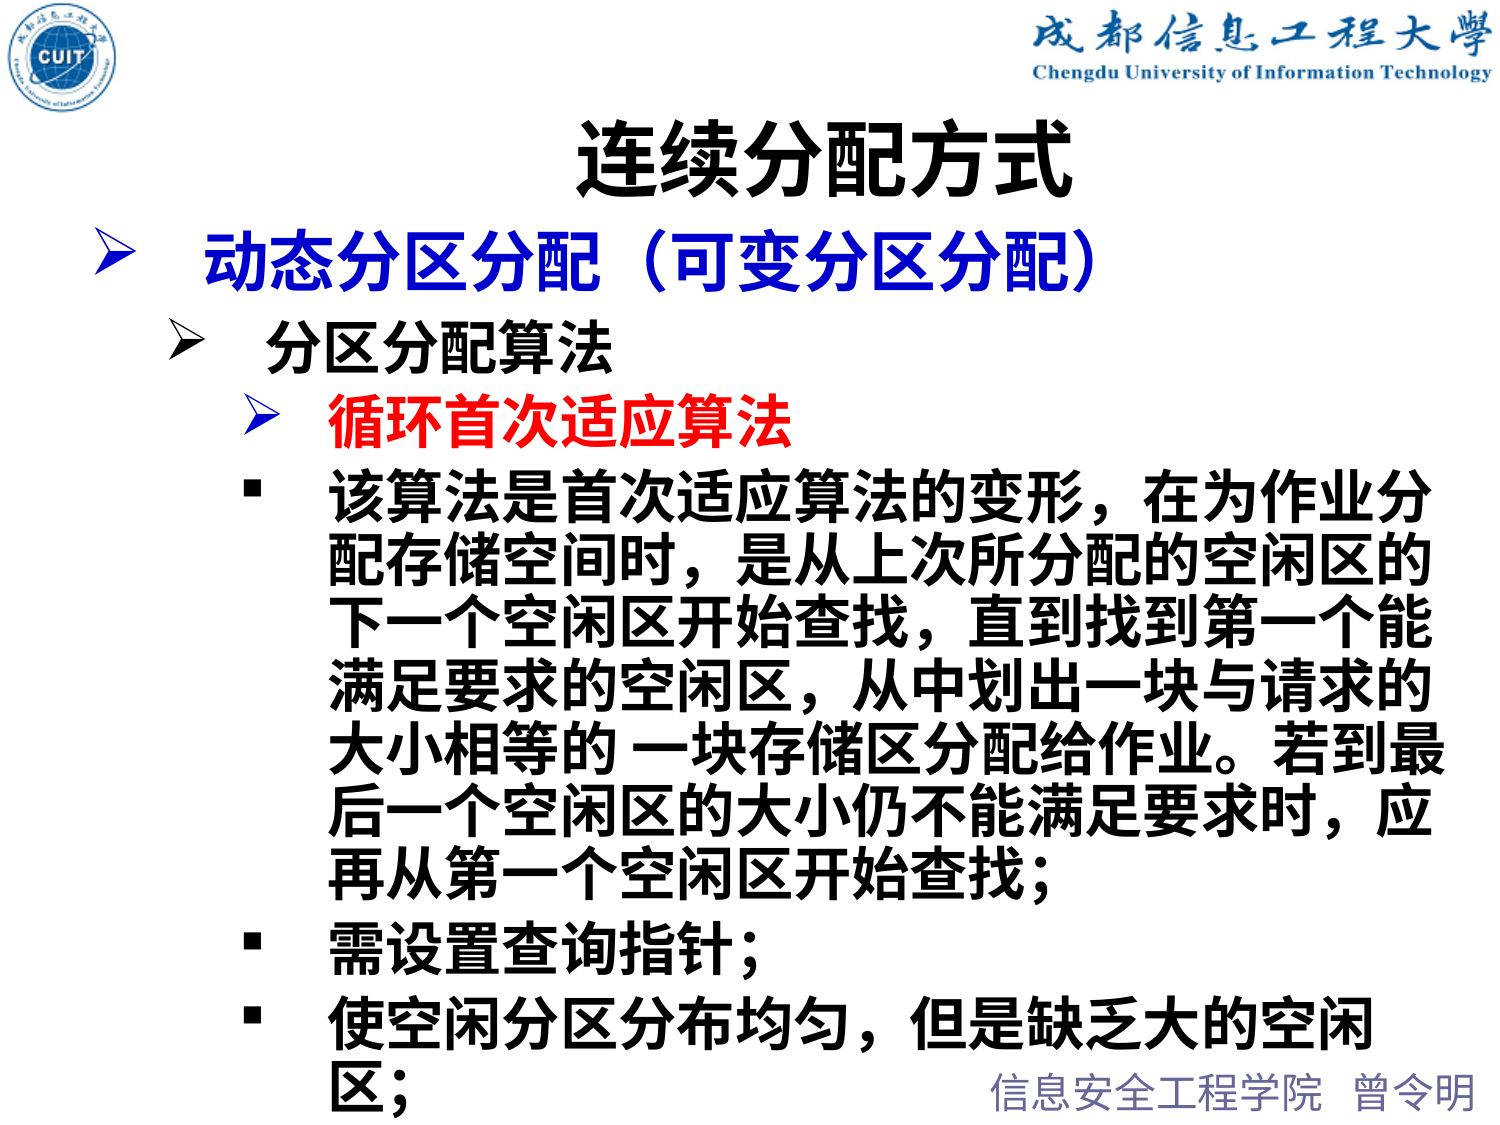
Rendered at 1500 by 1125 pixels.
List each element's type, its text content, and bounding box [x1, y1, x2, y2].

text_box 连续分配方式 [212, 99, 1438, 212]
text_box 动态分区分配（可变分区分配） 分区分配算法 循环首次适应算法 该算法是首次适应算法的变形，在为作业分配存储空间时，是从上次所分配的空闲区的下一个空闲区开始查找，直到找到第一个能满足要求的空闲区，从中划出一块与请求的大小相等的 一块存储区分配给作业。若到最后一个空闲区的大小仍不能满足要求时，应再从第一个空闲区开始查找； 需设置查询指针； 使空闲分区分布均匀，但是缺乏大的空闲区； [75, 212, 1475, 1088]
picture [1021, 0, 1500, 91]
picture [0, 0, 130, 116]
